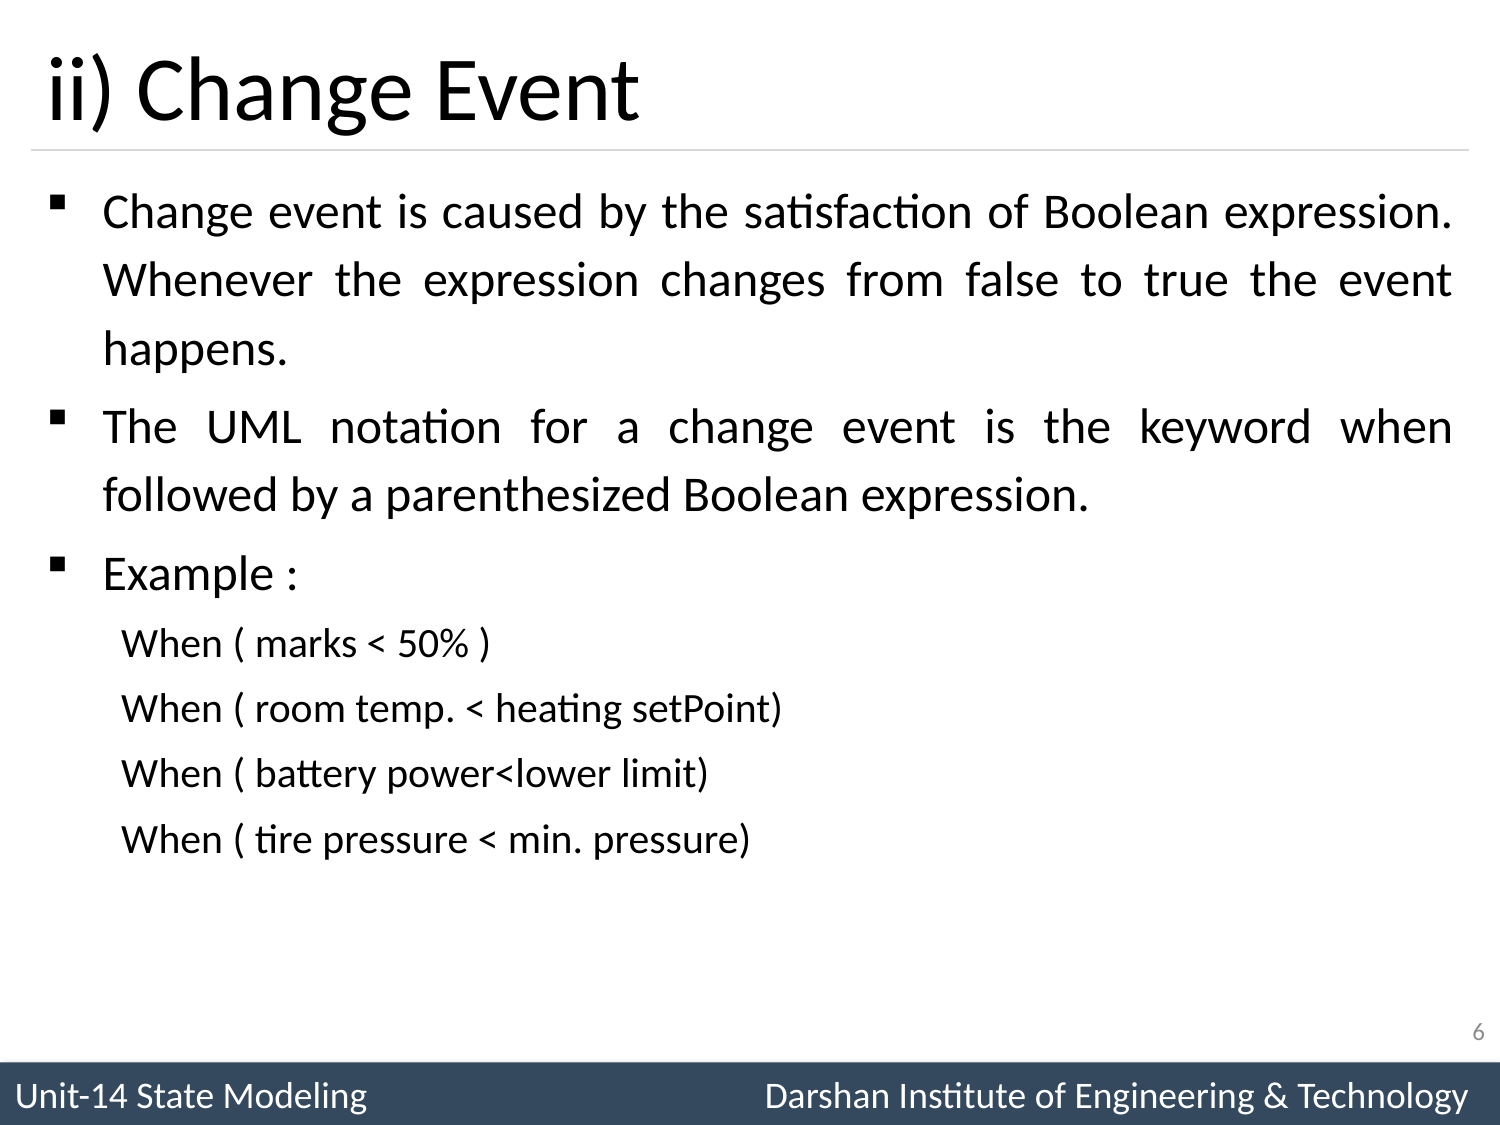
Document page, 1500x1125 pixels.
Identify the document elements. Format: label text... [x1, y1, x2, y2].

slide_number 6 [1149, 999, 1500, 1060]
list Change event is caused by the satisfaction of Boolean expression. Whenever the expression changes from false to true the event happens. The UML notation for a change event is the keyword when followed by a parenthesized Boolean expression. Example : When ( marks < 50% ) When ( room temp. < heating setPoint) When ( battery power<lower limit) When ( tire pressure < min. pressure) [31, 162, 1469, 1038]
title ii) Change Event [31, 17, 1469, 150]
